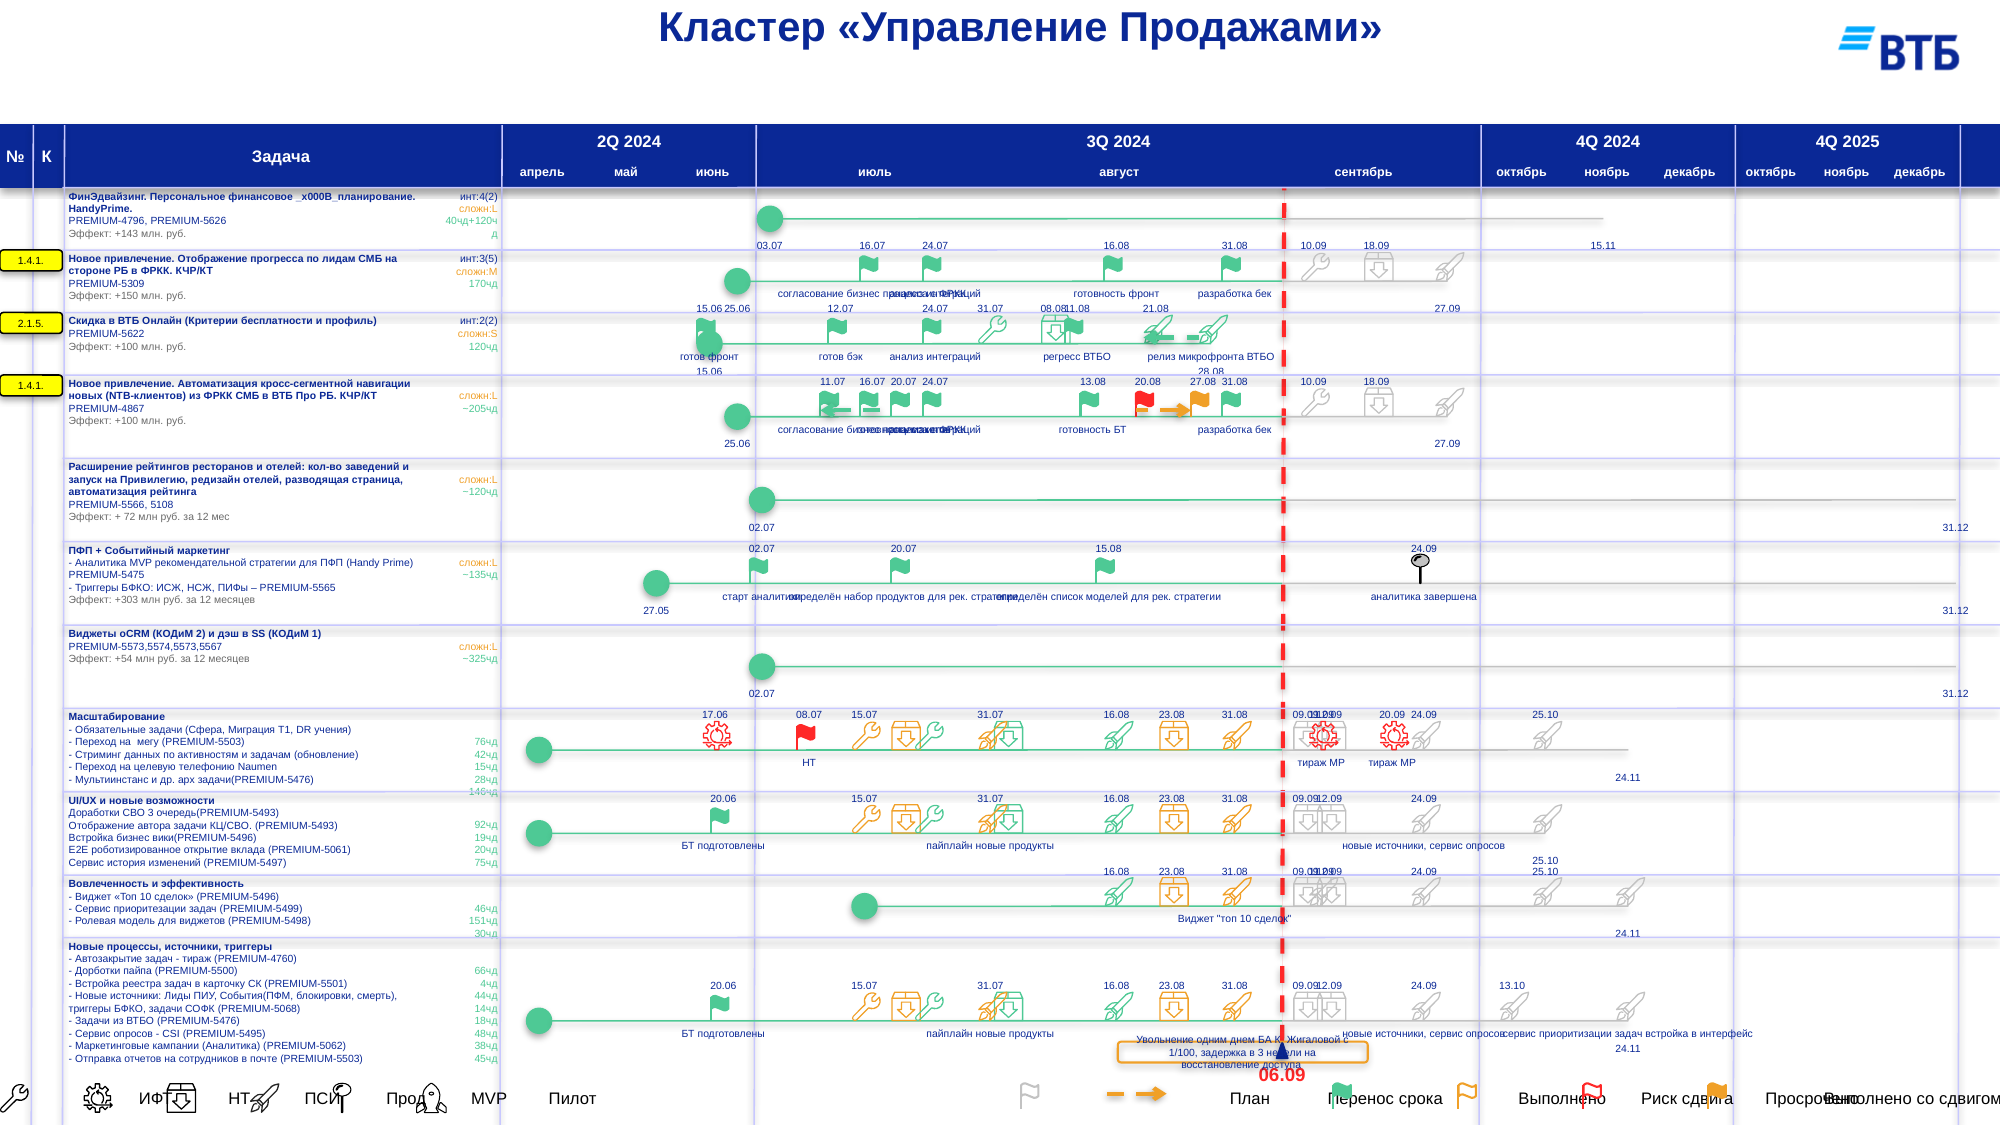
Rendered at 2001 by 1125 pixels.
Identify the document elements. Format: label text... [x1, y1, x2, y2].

text_box 20.09 [1379, 708, 1406, 720]
text_box [851, 992, 881, 1022]
text_box регресс ВТБО [1043, 350, 1112, 363]
text_box разработка бек [1197, 287, 1272, 300]
text_box 12.07 [827, 302, 854, 315]
text_box Виджеты oCRM (КОДиМ 2) и дэш в SS (КОДиМ 1) PREMIUM-5573,5574,5573,5567 Эффект: +54 млн руб. за 12 месяцев [62, 624, 437, 667]
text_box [1292, 876, 1315, 907]
text_box 24.07 [922, 239, 949, 253]
text_box 24.09 [1410, 708, 1437, 720]
text_box [525, 820, 553, 847]
text_box анализ интеграций [889, 422, 982, 436]
text_box ПФП + Событийный маркетинг - Аналитика MVP рекомендательной стратегии для ПФП (Handy Prime) PREMIUM-5475 - Триггеры БФКО: ИСЖ, НСЖ, ПИФы – PREMIUM-5565 Эффект: +303 млн руб. за 12 месяцев [62, 541, 438, 609]
text_box 20.06 [710, 979, 737, 992]
text_box 25.10 [1532, 854, 1559, 864]
text_box 16.08 [1103, 864, 1130, 876]
text_box 24.09 [1410, 541, 1437, 555]
text_box 92чд 19чд 20чд 75чд [437, 791, 500, 871]
text_box [0, 124, 2000, 188]
text_box 09.09 [1292, 708, 1308, 720]
text_box тираж МР [1297, 759, 1346, 769]
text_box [796, 724, 815, 751]
text_box № [6, 146, 25, 167]
text_box 3Q 2024 [1086, 130, 1151, 151]
text_box 25.10 [1532, 864, 1559, 876]
text_box Кластер «Управление Продажами» [658, 0, 1384, 51]
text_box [1615, 876, 1646, 907]
text_box 20.08 [1134, 375, 1162, 388]
text_box [1301, 388, 1330, 417]
text_box 13.10 [1499, 979, 1526, 990]
text_box БТ подготовлены [681, 1027, 766, 1040]
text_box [922, 255, 941, 282]
text_box май [614, 164, 639, 180]
text_box 31.08 [1221, 708, 1248, 720]
text_box 15.07 [851, 791, 878, 805]
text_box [1222, 803, 1253, 834]
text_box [710, 995, 729, 1022]
text_box 25.06 [724, 302, 751, 311]
text_box [851, 721, 881, 751]
text_box 20.07 [890, 541, 917, 555]
text_box 31.08 [1221, 375, 1248, 388]
text_box 06.09 [1258, 1071, 1306, 1086]
text_box Новые процессы, источники, триггеры - Автозакрытие задач - тираж (PREMIUM-4760) - Дорботки пайпа (PREMIUM-5500) - Встройка реестра задач в карточку СК (PREMIUM-5501) - Новые источники: Лиды ПИУ, События(ПФМ, блокировки, смерть), триггеры БФКО, задачи СОФК (PREMIUM-5068) - Задачи из ВТБО (PREMIUM-5476) - Сервис опросов - CSI (PREMIUM-5495) - Маркетинговые кампании (Аналитика) (PREMIUM-5062) - Отправка отчетов на сотрудников в почте (PREMIUM-5503) [62, 937, 438, 1079]
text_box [1135, 391, 1154, 410]
text_box сервис приоритизации задач встройка в интерфейс [1502, 1027, 1754, 1040]
text_box 02.07 [748, 520, 776, 534]
text_box 24.09 [1410, 979, 1437, 990]
text_box [30, 405, 34, 1125]
text_box ИФТ [139, 1087, 161, 1108]
text_box согласование бизнес процесса с ФРКК [777, 287, 889, 300]
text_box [83, 1082, 114, 1113]
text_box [1411, 991, 1442, 1022]
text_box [1222, 391, 1241, 418]
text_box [1159, 876, 1190, 907]
text_box 12.09 [1316, 979, 1343, 989]
text_box 02.07 [748, 687, 776, 701]
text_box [1316, 876, 1347, 907]
text_box 27.09 [1434, 437, 1461, 451]
text_box 2Q 2024 [596, 130, 662, 151]
text_box инт:2(2) сложн:S 120чд [437, 312, 500, 354]
text_box 23.08 [1158, 864, 1185, 876]
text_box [1379, 720, 1410, 751]
text_box сложн:L ~205чд [437, 375, 500, 417]
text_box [828, 318, 846, 345]
text_box Вовлеченность и эффективность - Виджет «Топ 10 сделок» (PREMIUM-5496) - Сервис приоритезации задач (PREMIUM-5499) - Ролевая модель для виджетов (PREMIUM-5498) [62, 875, 437, 936]
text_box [749, 557, 768, 584]
text_box 11.07 [820, 375, 846, 388]
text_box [1411, 803, 1442, 834]
text_box 66чд 4чд 44чд 14чд 18чд 48чд 38чд 45чд [437, 937, 500, 1067]
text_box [1095, 557, 1114, 584]
text_box [748, 486, 776, 514]
text_box согласование бизнес процесса с ФРКК [777, 422, 889, 436]
text_box 24.07 [922, 302, 949, 315]
text_box 31.08 [1221, 979, 1248, 990]
text_box 24.09 [1410, 864, 1437, 876]
text_box ноябрь [1584, 164, 1630, 180]
text_box Масштабирование - Обязательные задачи (Сфера, Миграция T1, DR учения) - Переход на мегу (PREMIUM-5503) - Стриминг данных по активностям и задачам (обновление) - Переход на целевую телефонию Naumen - Мультиинстанс и др. арх задачи(PREMIUM-5476) [62, 708, 437, 790]
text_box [859, 391, 878, 418]
text_box анализ интеграций [889, 287, 982, 300]
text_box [1103, 803, 1134, 834]
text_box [1080, 391, 1099, 418]
text_box 18.09 [1363, 239, 1390, 251]
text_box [1316, 991, 1347, 1022]
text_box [1103, 255, 1122, 282]
text_box [414, 1081, 449, 1115]
text_box 10.09 [1300, 239, 1327, 253]
text_box 16.08 [1103, 239, 1130, 253]
text_box [851, 805, 881, 834]
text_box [1008, 991, 1024, 1022]
text_box старт аналитики [722, 589, 789, 603]
text_box готов фронт [680, 350, 739, 363]
text_box Новое привлечение. Автоматизация кросс-сегментной навигации новых (NTB-клиентов) из ФРКК СМБ в ВТБ Про РБ. КЧР/КТ PREMIUM-4867 Эффект: +100 млн. руб. [62, 374, 438, 429]
text_box пайплайн новые продукты [926, 839, 1055, 853]
text_box 15.06 [696, 364, 723, 374]
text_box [977, 991, 1008, 1022]
text_box август [1099, 164, 1140, 180]
text_box 09.09 [1292, 979, 1316, 990]
text_box План [1229, 1087, 1271, 1108]
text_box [249, 1082, 280, 1113]
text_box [1292, 720, 1307, 751]
text_box определён список моделей для рек. стратегии [995, 589, 1222, 603]
text_box 02.07 [748, 541, 776, 555]
text_box К [41, 146, 52, 167]
text_box 2.1.5. [0, 311, 64, 335]
text_box инт:3(5) сложн:M 170чд [437, 249, 500, 292]
text_box 23.08 [1158, 791, 1185, 803]
text_box 15.07 [851, 708, 878, 721]
text_box 20.06 [710, 791, 737, 805]
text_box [1103, 876, 1134, 907]
text_box Расширение рейтингов ресторанов и отелей: кол-во заведений и запуск на Привилегию, редизайн отелей, разводящая страница, автоматизация рейтинга PREMIUM-5566, 5108 Эффект: + 72 млн руб. за 12 мес [62, 458, 438, 525]
text_box 16.07 [859, 375, 886, 388]
text_box Выполнено [1518, 1087, 1577, 1108]
text_box 12.09 [1316, 864, 1343, 875]
text_box [724, 267, 751, 295]
text_box 4Q 2025 [1815, 130, 1880, 151]
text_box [1532, 720, 1563, 751]
text_box Новое привлечение. Отображение прогресса по лидам СМБ на стороне РБ в ФРКК. КЧР/КТ PREMIUM-5309 Эффект: +150 млн. руб. [62, 249, 438, 304]
text_box 09.09 [1292, 791, 1316, 803]
text_box 24.07 [922, 375, 949, 388]
text_box 15.08 [1095, 541, 1122, 555]
text_box БТ подготовлены [681, 839, 766, 853]
text_box 76чд 42чд 15чд 28чд 146чд [437, 708, 500, 790]
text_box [922, 318, 941, 345]
text_box 08.07 [796, 708, 823, 721]
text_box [1103, 720, 1134, 751]
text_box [1064, 318, 1083, 345]
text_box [1292, 803, 1315, 834]
text_box 31.08 [1221, 791, 1248, 803]
text_box декабрь [1894, 164, 1946, 180]
text_box [643, 570, 670, 597]
text_box сложн:L ~325чд [437, 624, 500, 667]
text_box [820, 391, 839, 410]
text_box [1457, 1082, 1476, 1109]
text_box [525, 736, 553, 764]
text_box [1411, 876, 1442, 907]
text_box 31.08 [1221, 864, 1248, 876]
text_box [0, 1084, 29, 1113]
text_box Скидка в ВТБ Онлайн (Критерии бесплатности и профиль) PREMIUM-5622 Эффект: +100 млн. руб. [62, 312, 437, 354]
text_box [1159, 803, 1190, 834]
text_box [1143, 314, 1174, 337]
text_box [1363, 251, 1394, 282]
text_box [1434, 387, 1465, 418]
text_box 08.08 [1040, 302, 1064, 313]
text_box 09.09 [1292, 864, 1316, 876]
text_box Задача [251, 146, 311, 167]
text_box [891, 391, 910, 418]
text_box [1222, 255, 1241, 282]
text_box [1159, 720, 1190, 751]
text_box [891, 557, 910, 584]
text_box [978, 315, 1007, 344]
text_box ПСИ [304, 1087, 339, 1108]
text_box 31.07 [977, 302, 1004, 315]
text_box 31.12 [1942, 520, 1969, 534]
text_box Увольнение одним днем БА К. Жигаловой с 1/100, задержка в 3 недели на восстановление доступа [1116, 1040, 1369, 1064]
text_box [977, 803, 1008, 834]
text_box 11.09 [1308, 708, 1335, 718]
text_box UI/UX и новые возможности Доработки СВО 3 очередь(PREMIUM-5493) Отображение автора задачи КЦ/СВО. (PREMIUM-5493) Встройка бизнес вики(PREMIUM-5496) E2E роботизированное открытие вклада (PREMIUM-5061) Сервис история изменений (PREMIUM-5497) [62, 791, 438, 874]
text_box [1301, 253, 1330, 282]
text_box сентябрь [1334, 164, 1393, 180]
picture [1833, 20, 1965, 76]
text_box Пилот [548, 1087, 597, 1108]
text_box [166, 1082, 197, 1113]
text_box НТ [802, 756, 817, 769]
text_box 24.09 [1410, 791, 1437, 803]
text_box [1222, 720, 1253, 751]
text_box MVP [471, 1087, 508, 1108]
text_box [1434, 251, 1465, 282]
text_box ФинЭдвайзинг. Персональное финансовое _x000B_планирование. HandyPrime. PREMIUM-4796, PREMIUM-5626 Эффект: +143 млн. руб. [62, 187, 437, 242]
text_box октябрь [1496, 164, 1547, 180]
text_box 12.09 [1316, 791, 1343, 802]
text_box 20.07 [890, 375, 917, 388]
text_box 15.06 [696, 302, 723, 315]
text_box 15.11 [1590, 239, 1617, 249]
text_box 24.11 [1615, 770, 1642, 784]
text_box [1222, 991, 1253, 1022]
text_box релиз микрофронта ВТБО [1147, 350, 1275, 363]
text_box [926, 804, 944, 827]
text_box разработка бек [1197, 422, 1272, 436]
text_box [748, 653, 776, 680]
text_box 25.10 [1532, 708, 1559, 720]
text_box 03.07 [756, 239, 783, 249]
text_box 1.4.1. [0, 249, 64, 272]
text_box 1.4.1. [0, 374, 64, 397]
text_box пайплайн новые продукты [926, 1027, 1055, 1040]
text_box определён набор продуктов для рек. стратегии [789, 589, 995, 603]
text_box Перенос срока [1356, 1087, 1444, 1108]
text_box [977, 720, 1008, 751]
text_box 27.09 [1434, 302, 1461, 311]
text_box 23.08 [1158, 979, 1185, 990]
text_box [1008, 803, 1024, 834]
text_box 28.08 [1198, 364, 1225, 374]
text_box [1583, 1082, 1601, 1109]
text_box готовность БТ [1058, 422, 1128, 436]
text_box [891, 720, 922, 751]
text_box аналитика завершена [1370, 589, 1478, 603]
text_box 24.11 [1615, 1041, 1642, 1055]
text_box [1292, 991, 1314, 1022]
text_box декабрь [1664, 164, 1716, 180]
text_box апрель [519, 164, 565, 180]
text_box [1159, 991, 1190, 1022]
text_box Выполнено со сдвигом срока [1823, 1087, 2000, 1108]
text_box ноябрь [1823, 164, 1870, 180]
text_box сложн:L ~120чд [437, 458, 500, 500]
text_box сложн:L ~135чд [437, 541, 500, 584]
text_box Прод [386, 1087, 423, 1108]
text_box Виджет "топ 10 сделок" [1177, 912, 1292, 926]
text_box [1316, 803, 1347, 834]
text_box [1198, 314, 1229, 345]
text_box 16.08 [1103, 979, 1130, 990]
text_box 31.07 [977, 708, 1004, 720]
text_box 31.08 [1221, 239, 1248, 253]
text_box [1308, 720, 1339, 751]
text_box 23.08 [1158, 708, 1185, 720]
text_box 16.08 [1103, 708, 1130, 720]
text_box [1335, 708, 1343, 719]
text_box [1339, 720, 1347, 751]
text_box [710, 808, 729, 834]
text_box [1532, 876, 1563, 907]
text_box 18.09 [1363, 375, 1390, 386]
text_box 16.07 [859, 239, 886, 253]
text_box [1409, 555, 1432, 586]
text_box октябрь [1745, 164, 1797, 180]
text_box 16.08 [1103, 791, 1130, 803]
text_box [1190, 391, 1209, 418]
text_box 17.06 [701, 708, 729, 720]
text_box инт:4(2) сложн:L 40чд+120чд [437, 187, 500, 242]
text_box [926, 992, 944, 1015]
text_box тираж МР [1368, 756, 1417, 769]
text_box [1532, 803, 1563, 834]
text_box 31.07 [977, 791, 1004, 803]
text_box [1499, 991, 1530, 1022]
text_box июль [857, 164, 892, 180]
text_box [1363, 387, 1394, 418]
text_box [891, 803, 922, 834]
text_box 13.08 [1079, 375, 1106, 388]
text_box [1008, 720, 1024, 751]
text_box [851, 892, 878, 920]
text_box готов бэк [818, 350, 863, 363]
text_box новые источники, сервис опросов [1342, 1027, 1502, 1040]
text_box 24.11 [1615, 927, 1642, 936]
text_box анализ интеграций [889, 350, 982, 363]
text_box [756, 205, 784, 233]
text_box 11.08 [1064, 302, 1090, 315]
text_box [702, 720, 733, 751]
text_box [1708, 1082, 1726, 1109]
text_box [891, 991, 922, 1022]
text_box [1020, 1082, 1039, 1109]
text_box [696, 318, 715, 345]
text_box июнь [695, 164, 730, 180]
text_box 25.06 [724, 437, 751, 451]
text_box [718, 334, 723, 350]
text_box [1040, 314, 1071, 345]
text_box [1333, 1082, 1351, 1109]
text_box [859, 255, 878, 282]
text_box 31.12 [1942, 687, 1969, 701]
text_box [724, 403, 751, 430]
text_box Риск сдвига [1641, 1087, 1702, 1108]
text_box [331, 1081, 353, 1115]
text_box 10.09 [1300, 375, 1327, 388]
text_box 31.12 [1942, 604, 1969, 617]
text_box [1103, 991, 1134, 1022]
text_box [922, 391, 941, 418]
text_box новые источники, сервис опросов [1342, 839, 1506, 853]
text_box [1615, 991, 1646, 1022]
text_box 4Q 2024 [1576, 130, 1641, 151]
text_box [926, 721, 944, 744]
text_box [1411, 720, 1442, 751]
text_box 46чд 151чд 30чд [437, 875, 500, 936]
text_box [1222, 876, 1253, 907]
text_box [525, 1007, 553, 1035]
text_box 15.07 [851, 979, 878, 992]
text_box Просрочено [1765, 1087, 1823, 1108]
text_box НТ [228, 1087, 244, 1108]
text_box 21.08 [1142, 302, 1170, 313]
text_box 27.05 [643, 604, 670, 617]
text_box готовность фронт [1073, 287, 1160, 300]
text_box 27.08 [1190, 375, 1217, 388]
text_box 31.07 [977, 979, 1004, 990]
